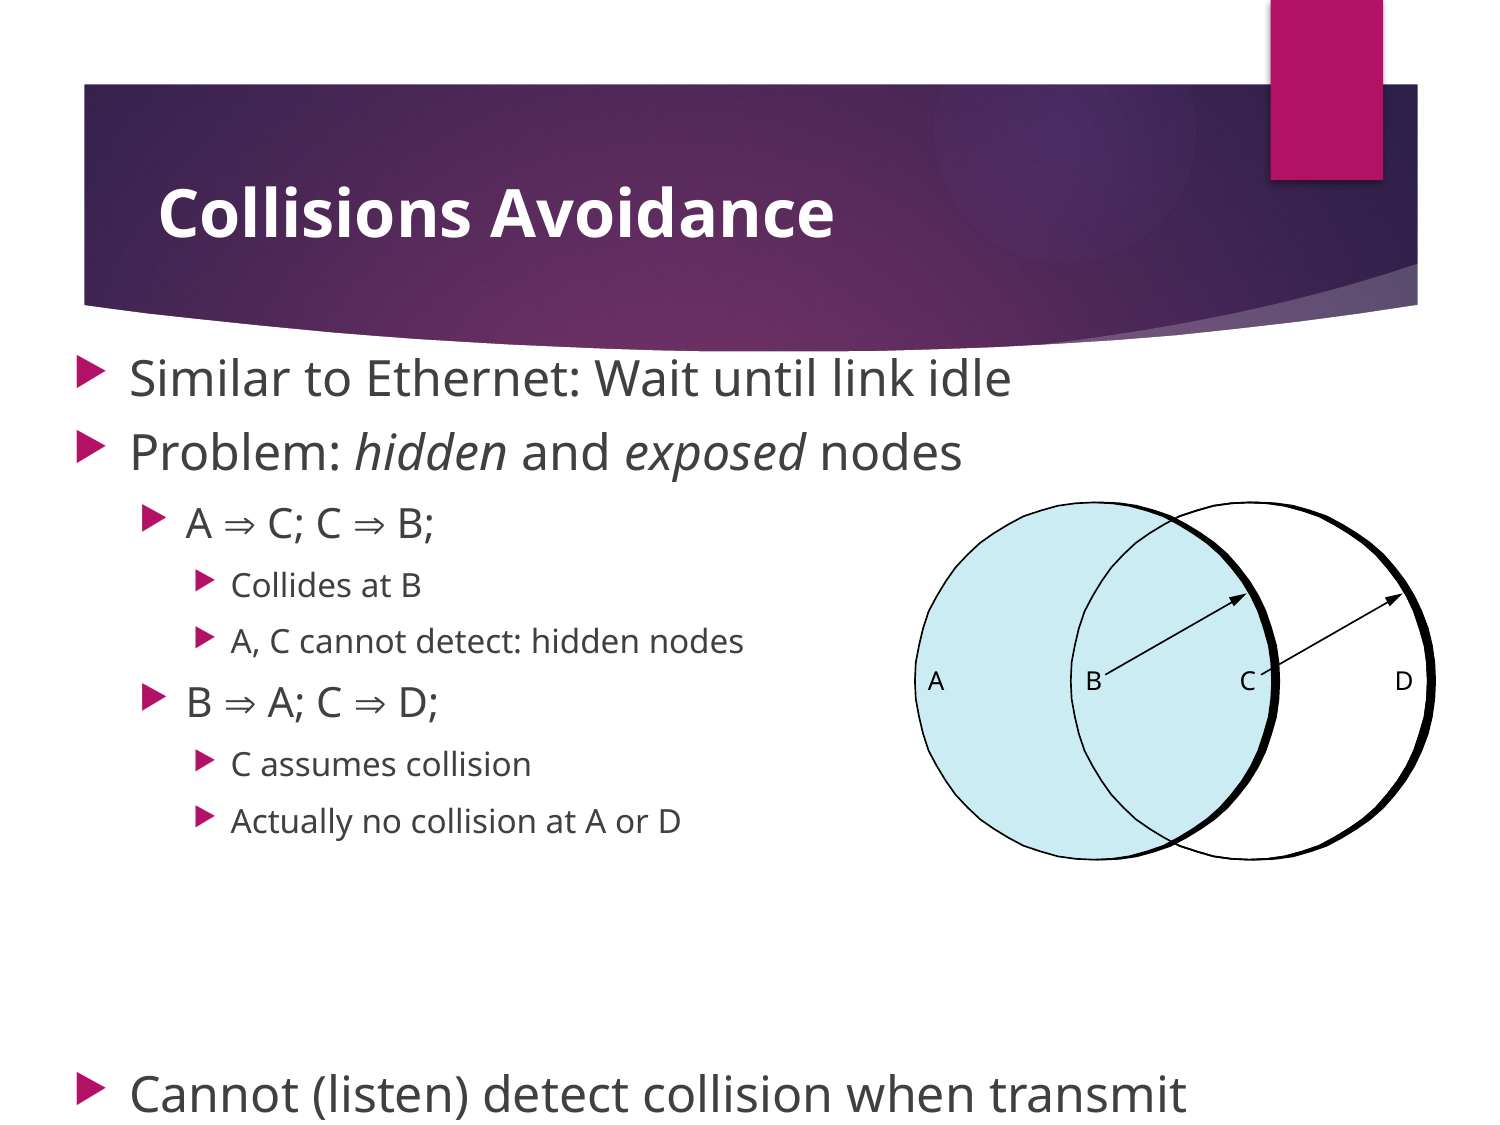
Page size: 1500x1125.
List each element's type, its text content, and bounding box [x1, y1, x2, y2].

title Collisions Avoidance [142, 152, 1183, 269]
list Similar to Ethernet: Wait until link idle Problem: hidden and exposed nodes A  C; C  B; Collides at B A, C cannot detect: hidden nodes B  A; C  D; C assumes collision Actually no collision at A or D Cannot (listen) detect collision when transmit [58, 345, 1334, 1021]
picture [912, 499, 1438, 863]
